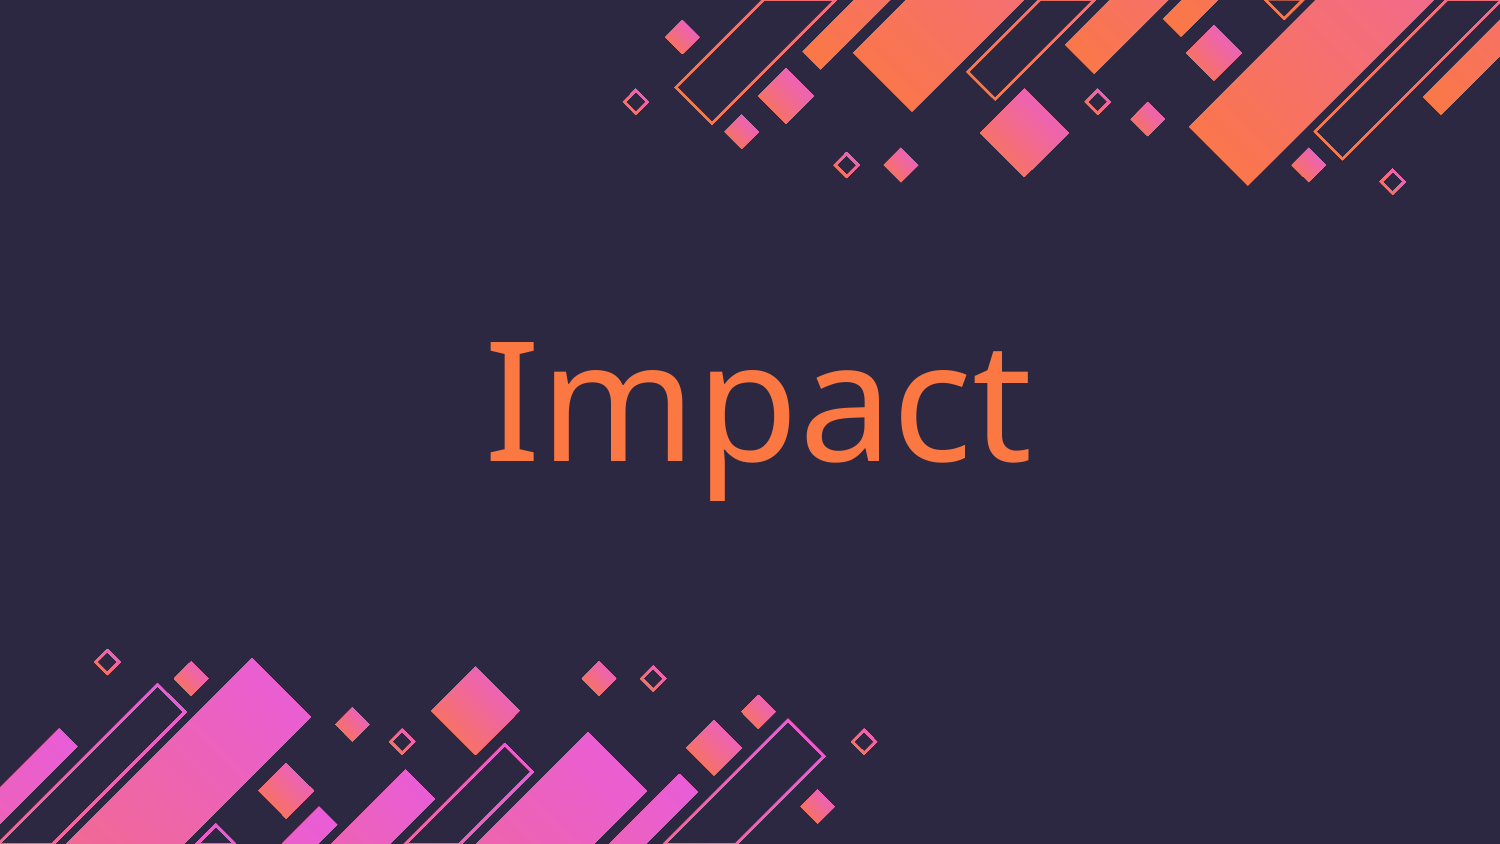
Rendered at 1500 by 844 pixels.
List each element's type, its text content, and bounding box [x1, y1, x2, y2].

title Impact [106, 293, 1411, 497]
